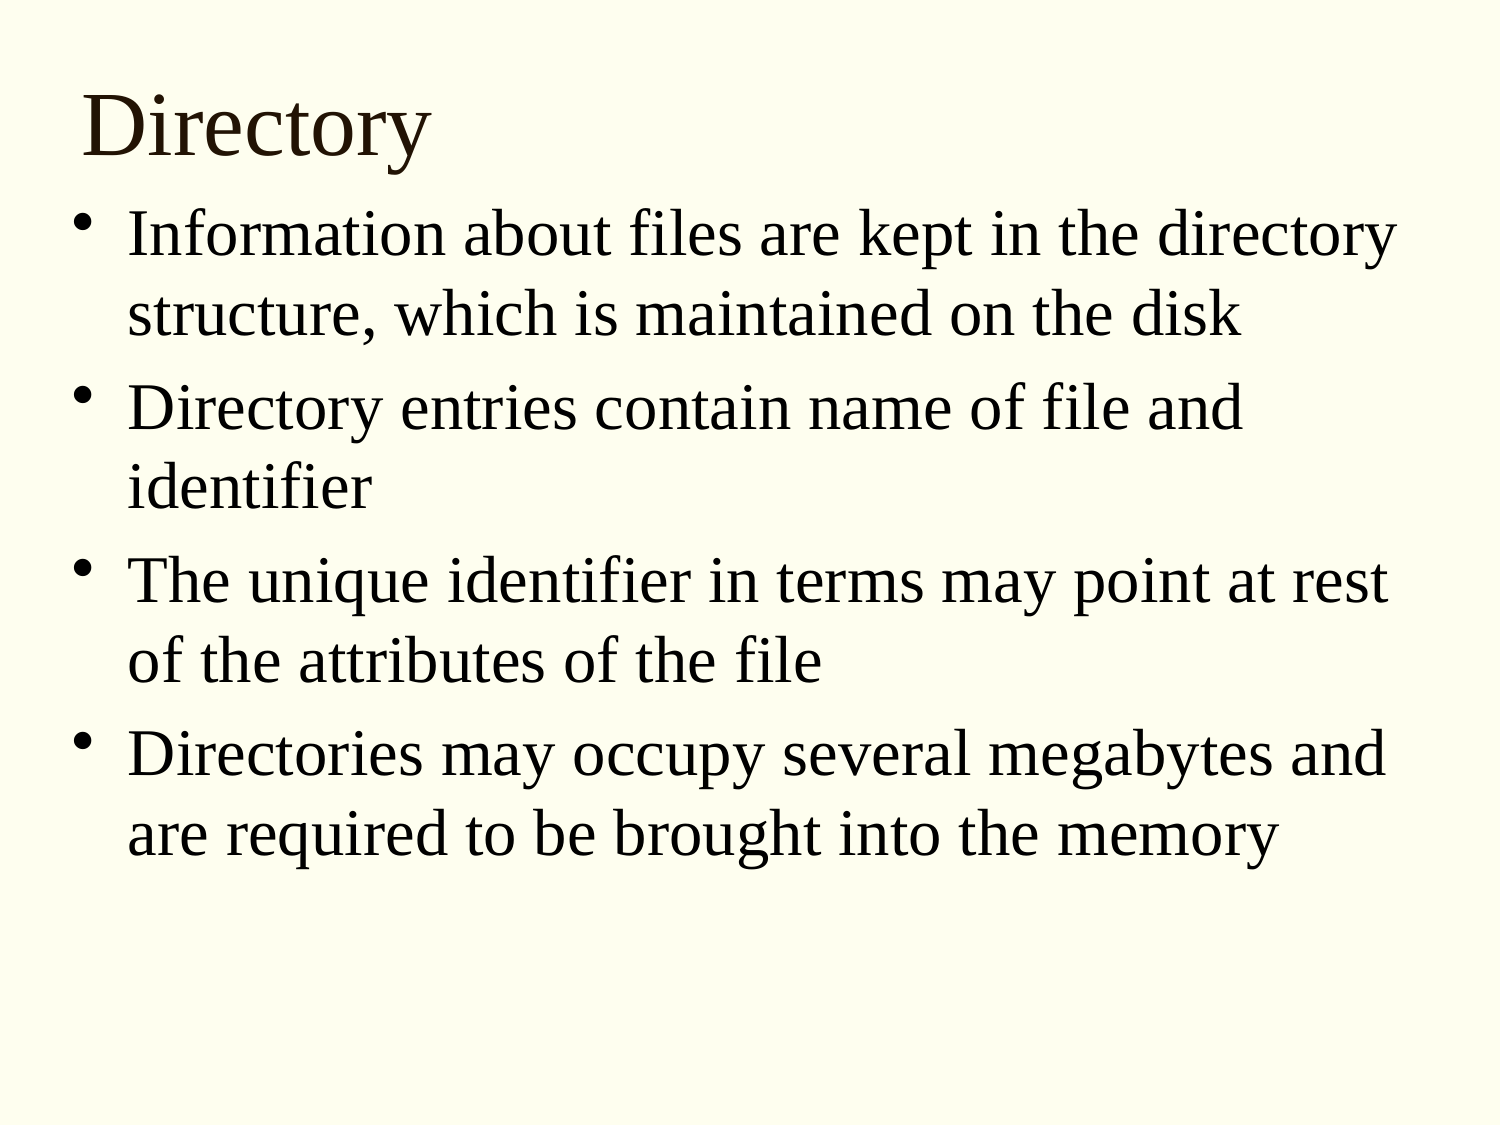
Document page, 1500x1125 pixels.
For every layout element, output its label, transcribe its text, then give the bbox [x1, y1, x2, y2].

list Information about files are kept in the directory structure, which is maintained on the disk Directory entries contain name of file and identifier The unique identifier in terms may point at rest of the attributes of the file Directories may occupy several megabytes and are required to be brought into the memory [56, 181, 1454, 963]
title Directory [66, 62, 1426, 176]
